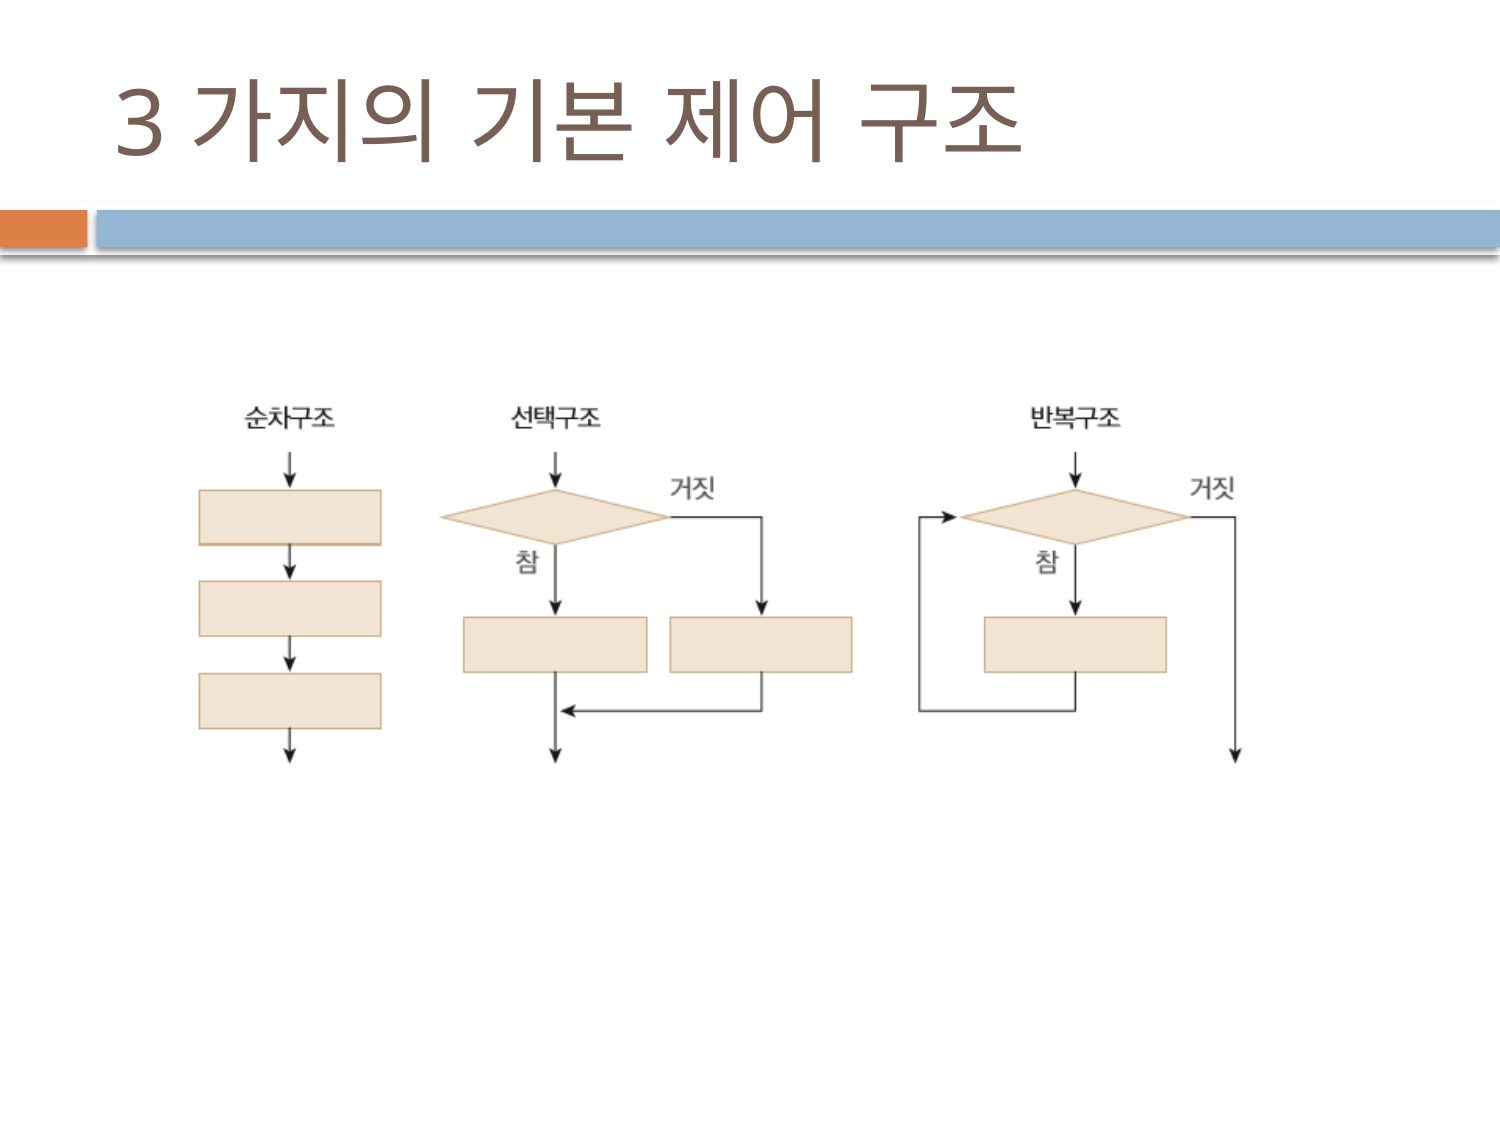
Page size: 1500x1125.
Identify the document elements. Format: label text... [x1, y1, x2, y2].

picture [177, 363, 1294, 797]
title 3가지의 기본 제어 구조 [99, 37, 1438, 200]
